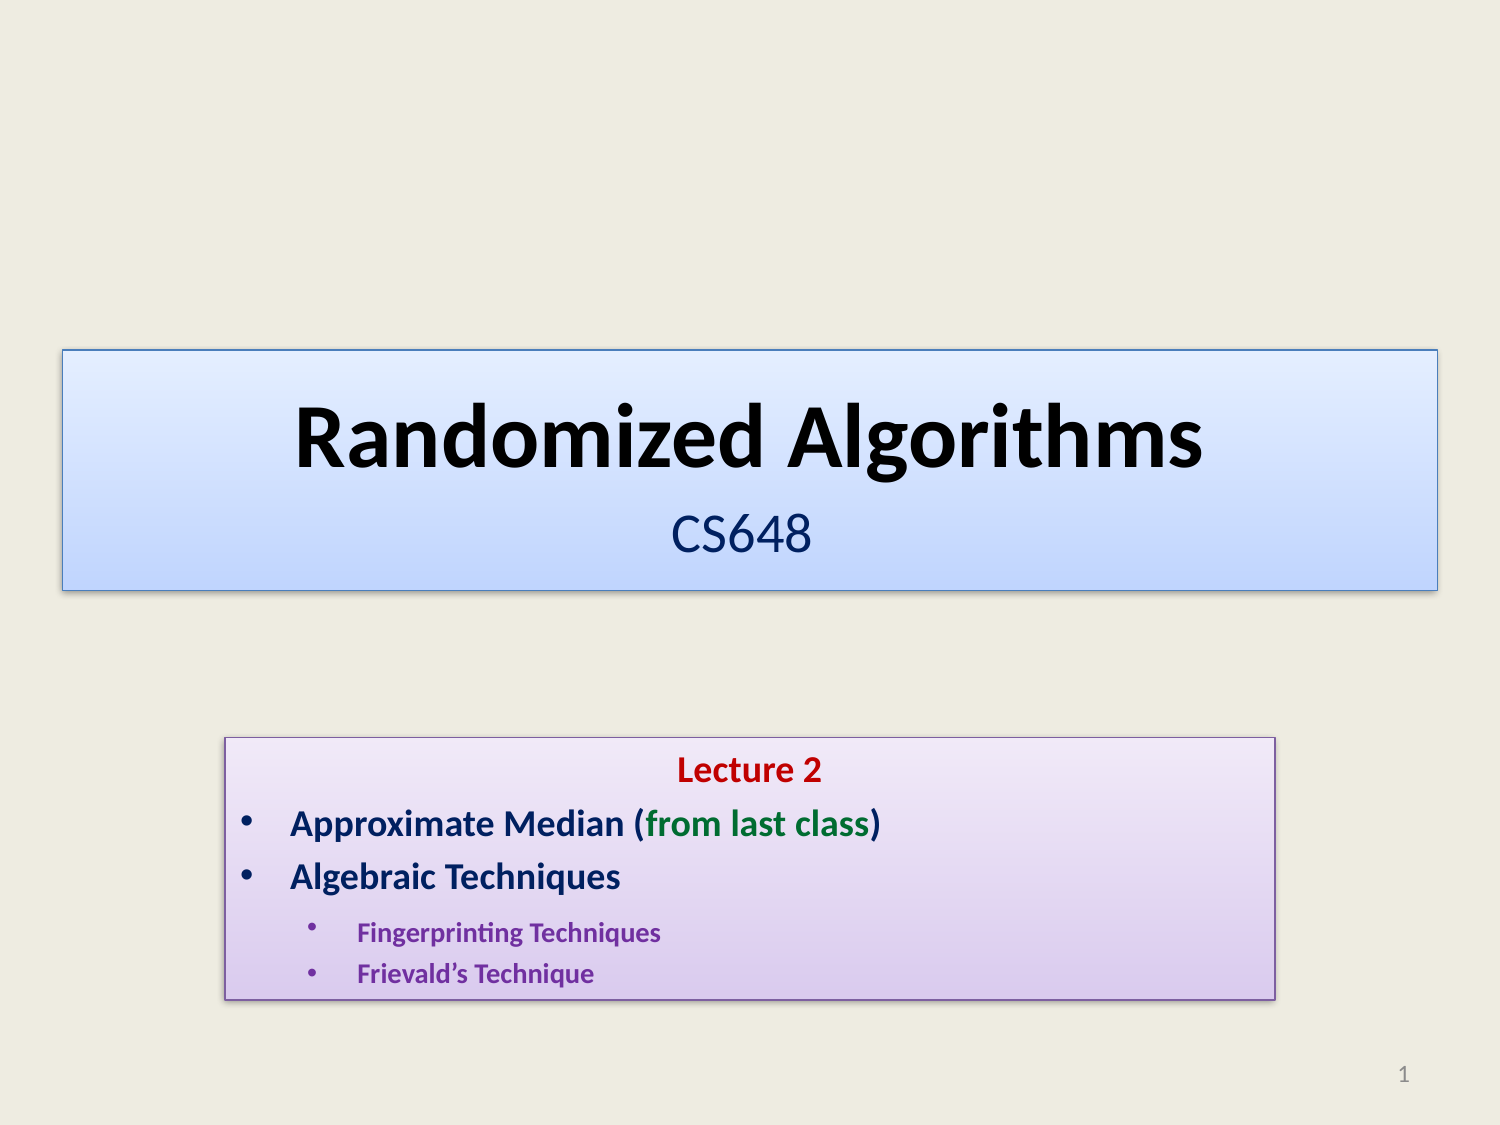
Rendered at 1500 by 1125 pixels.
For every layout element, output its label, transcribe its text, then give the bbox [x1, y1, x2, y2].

title Randomized Algorithms CS648 [62, 349, 1438, 591]
subtitle Lecture 2 Approximate Median (from last class) Algebraic Techniques Fingerprinting Techniques Frievald’s Technique [224, 737, 1276, 1001]
slide_number 1 [1074, 1042, 1425, 1103]
